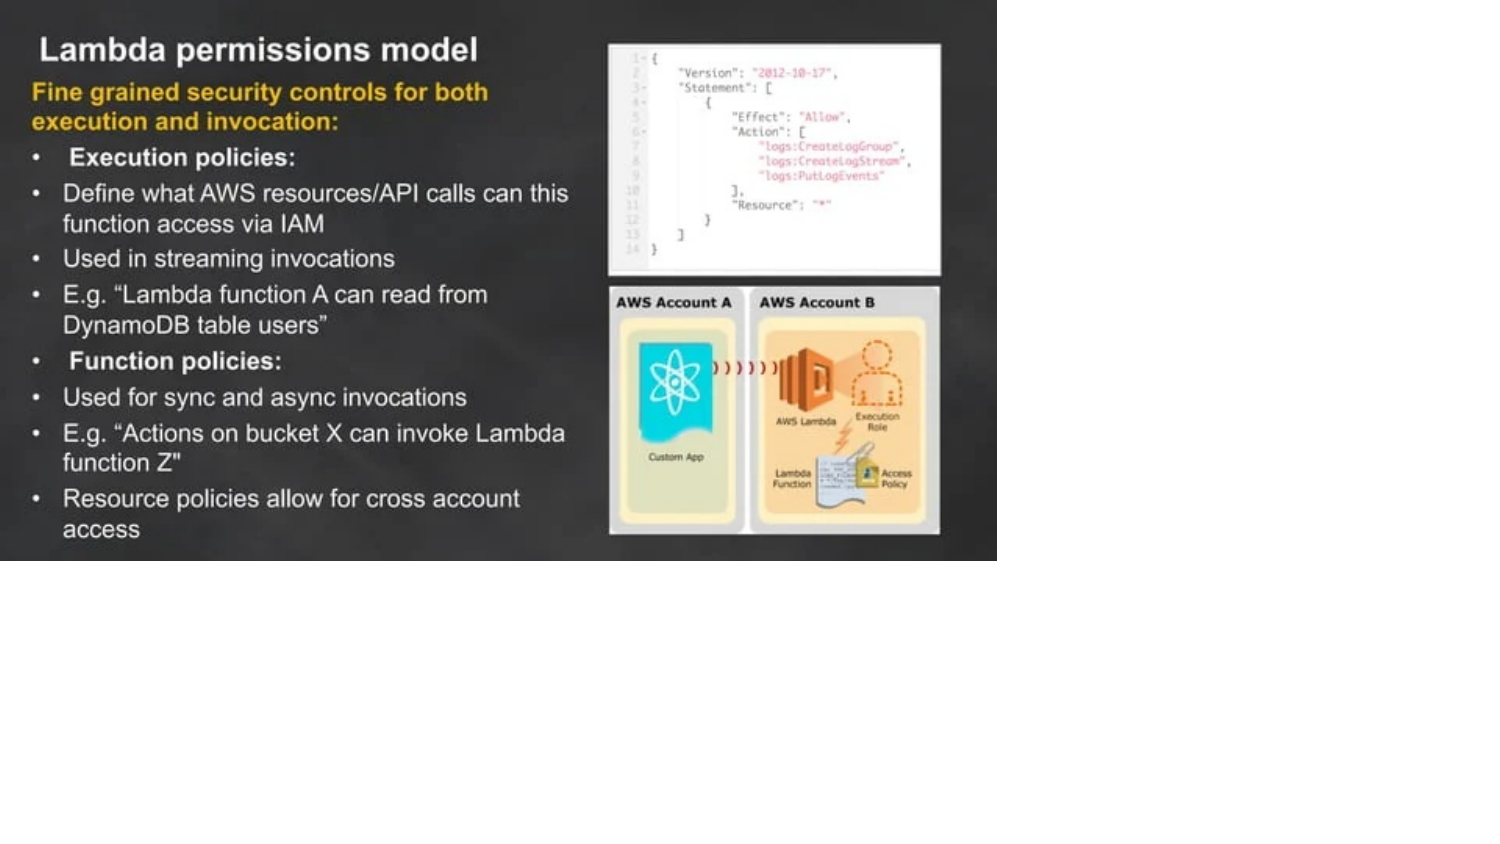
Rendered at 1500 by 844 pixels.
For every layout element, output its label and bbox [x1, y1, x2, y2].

picture [0, 0, 997, 562]
